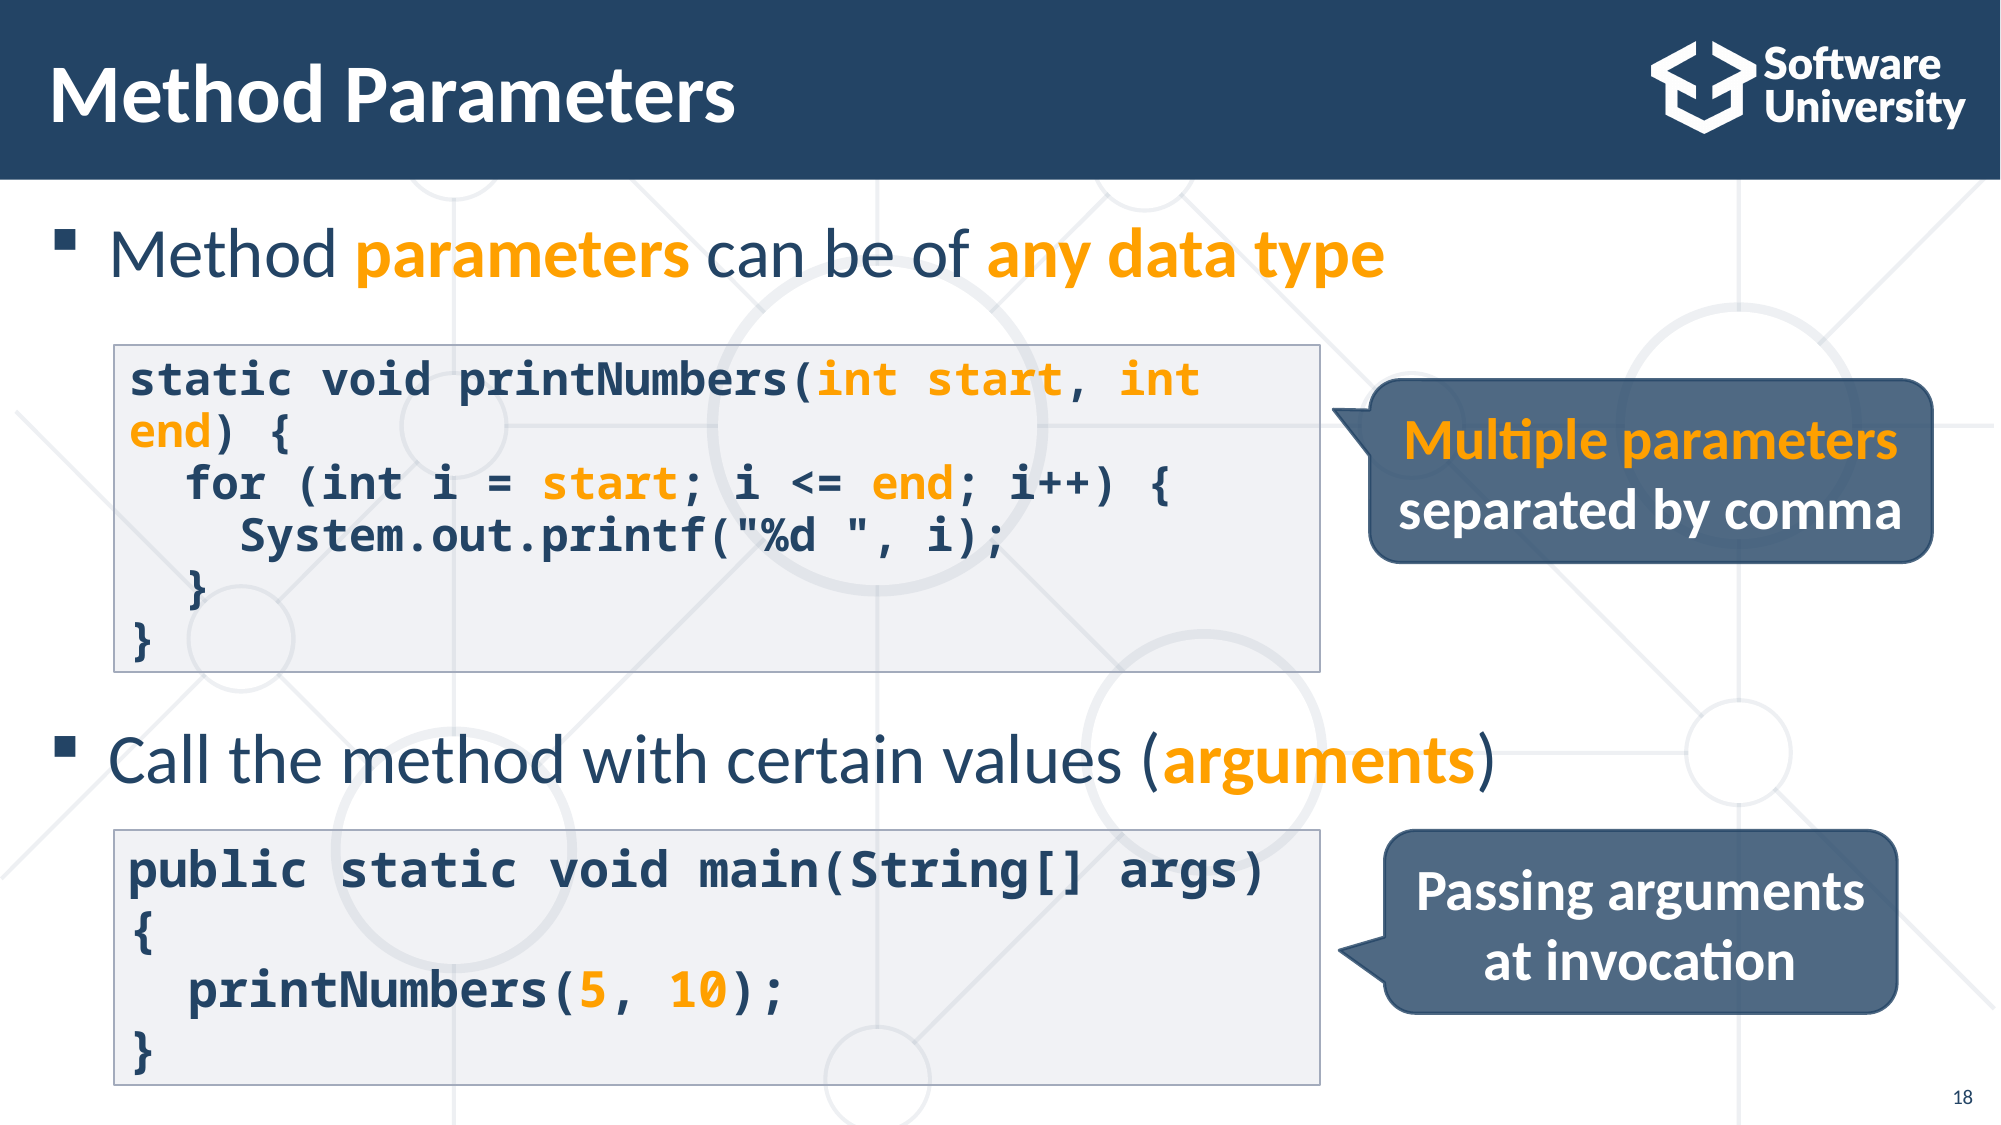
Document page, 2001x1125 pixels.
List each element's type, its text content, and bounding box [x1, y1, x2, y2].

list Method parameters can be of any data type Call the method with certain values (arguments) [31, 196, 1970, 1104]
slide_number 18 [1927, 1067, 1989, 1117]
text_box public static void main(String[] args) { printNumbers(5, 10); } [114, 830, 1320, 1086]
text_box Multiple parameters separated by comma [1331, 377, 1935, 565]
title Method Parameters [31, 16, 1625, 162]
picture [1651, 41, 1966, 134]
text_box static void printNumbers(int start, int end) { for (int i = start; i <= end; i++) { System.out.printf("%d ", i); } } [114, 344, 1320, 672]
text_box Passing arguments at invocation [1337, 828, 1900, 1016]
